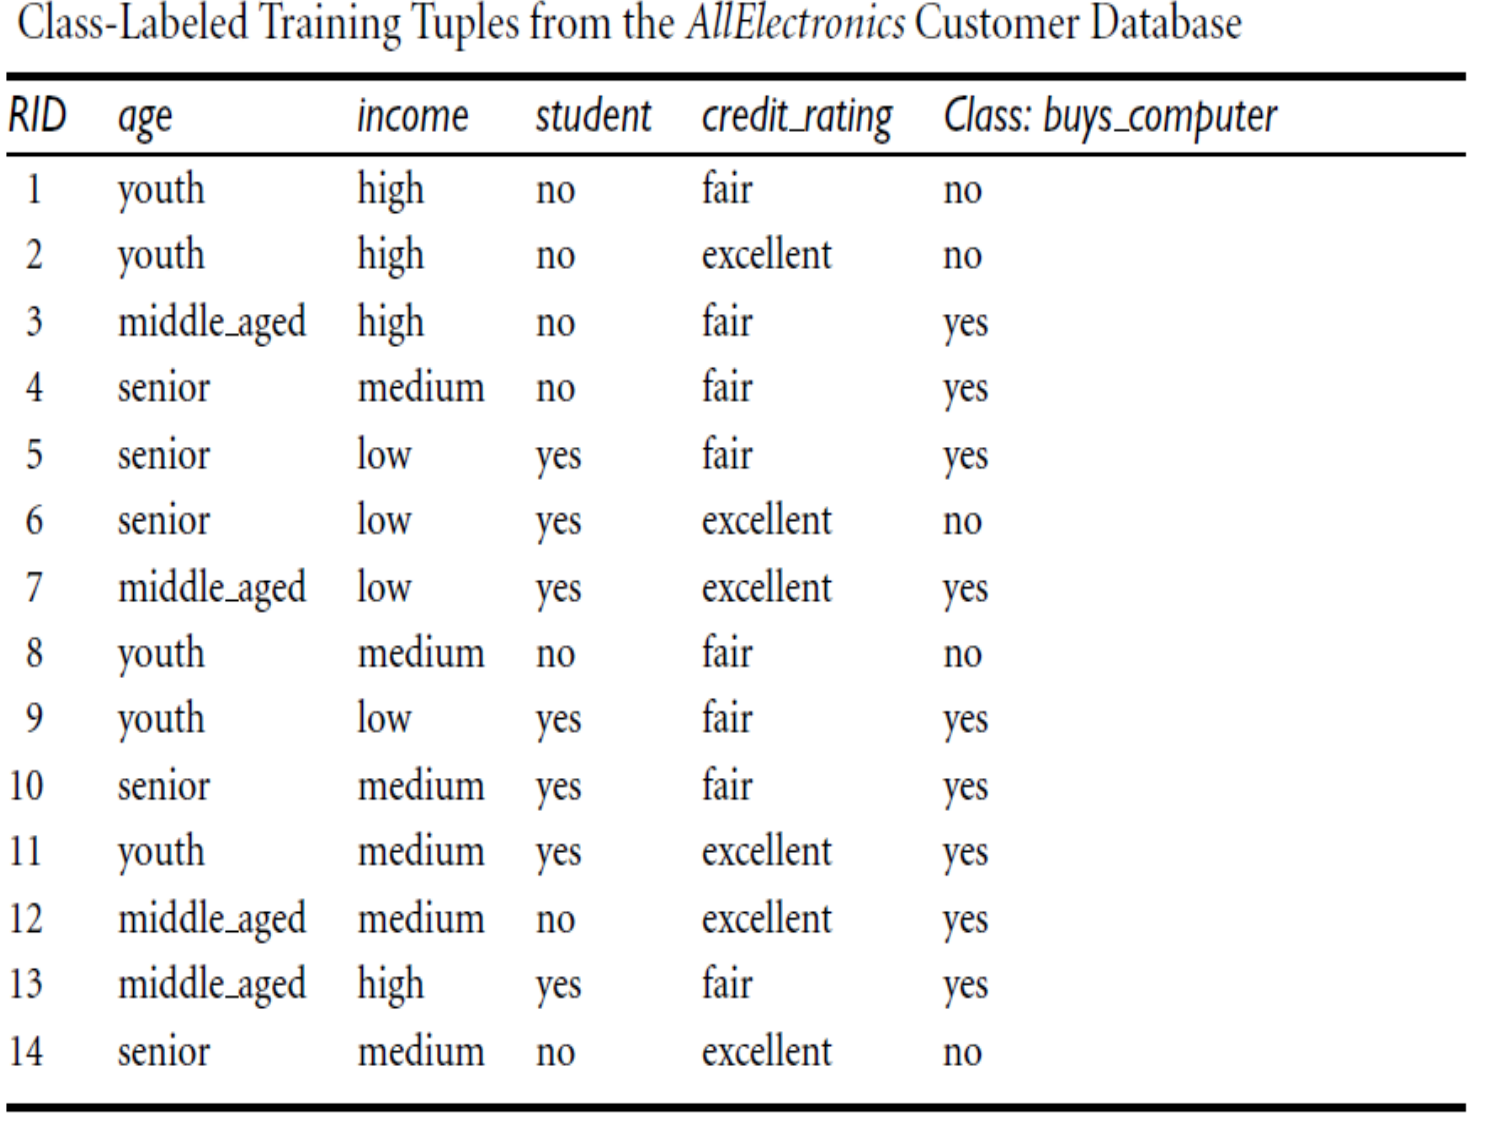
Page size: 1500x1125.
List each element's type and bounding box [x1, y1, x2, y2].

list [0, 0, 1500, 1125]
